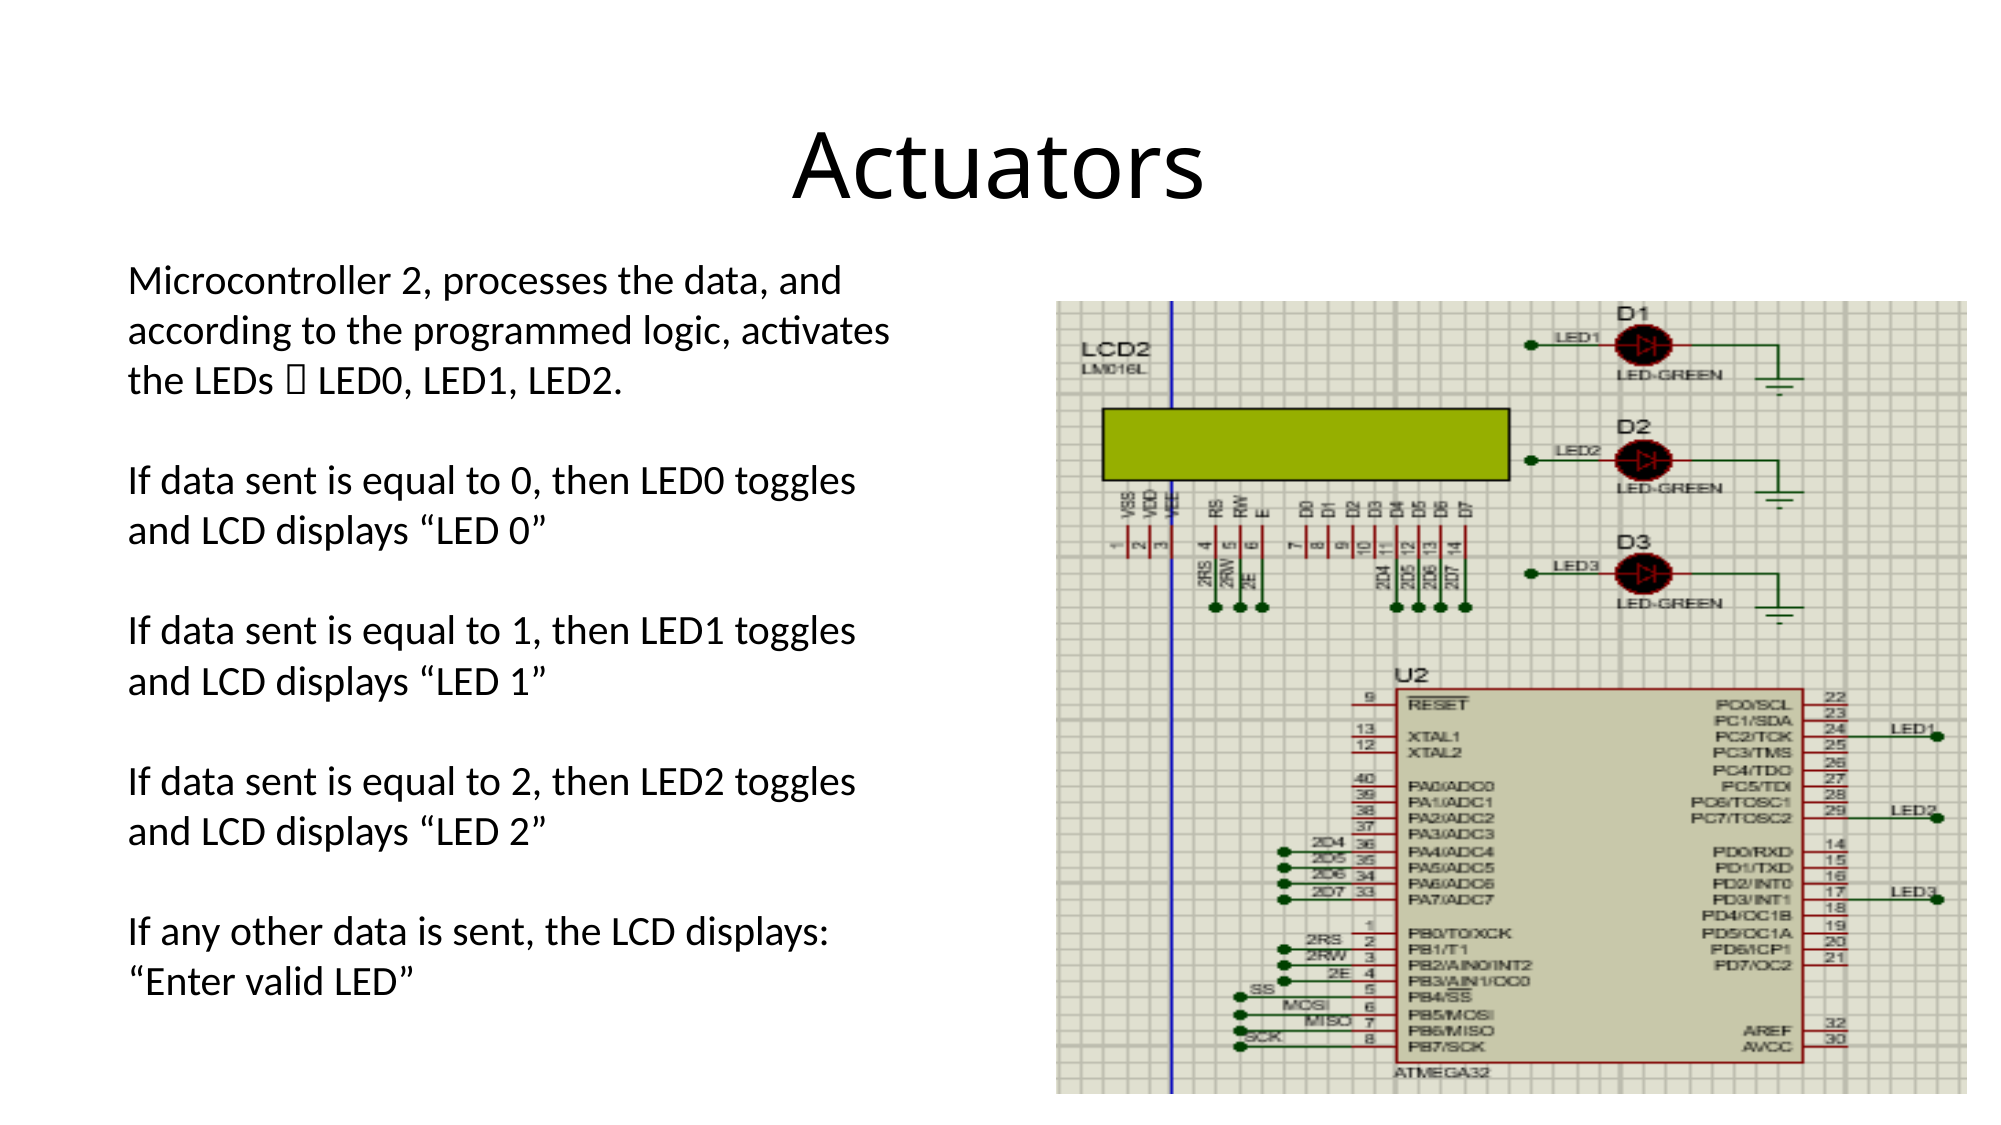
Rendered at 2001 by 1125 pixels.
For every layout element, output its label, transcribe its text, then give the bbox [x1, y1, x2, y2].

text_box Microcontroller 2, processes the data, and according to the programmed logic, activates the LEDs  LED0, LED1, LED2. If data sent is equal to 0, then LED0 toggles and LCD displays “LED 0” If data sent is equal to 1, then LED1 toggles and LCD displays “LED 1” If data sent is equal to 2, then LED2 toggles and LCD displays “LED 2” If any other data is sent, the LCD displays: “Enter valid LED” [112, 245, 929, 1056]
title Actuators [137, 59, 1863, 278]
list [1056, 301, 1967, 1094]
